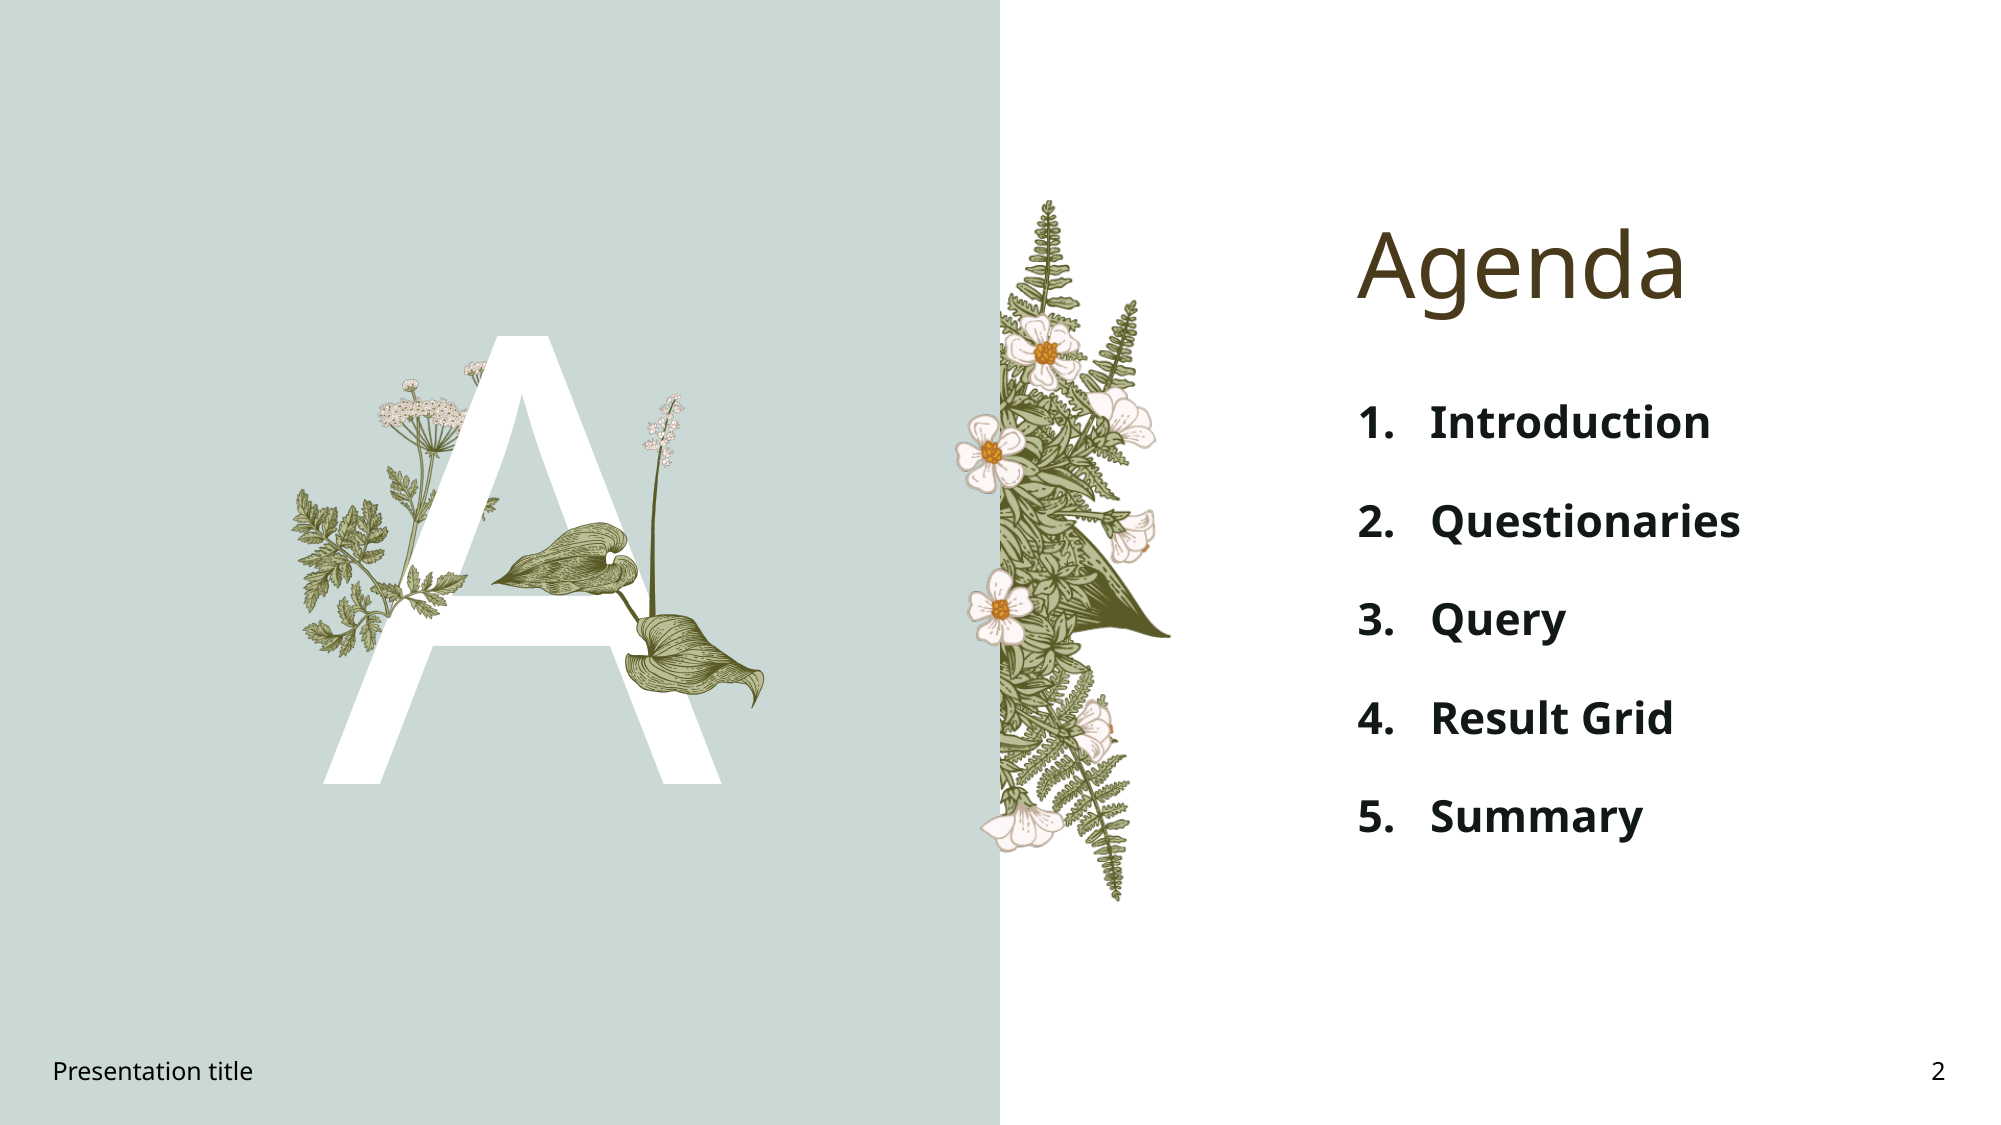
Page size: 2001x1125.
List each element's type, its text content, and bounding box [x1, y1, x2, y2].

list 1. Introduction 2. Questionaries 3. Query 4. Result Grid 5. Summary [1342, 360, 1958, 854]
picture [947, 190, 1186, 912]
footer Presentation title [37, 1042, 713, 1103]
slide_number 2 [1510, 1042, 1961, 1103]
title Agenda [1342, 160, 1958, 360]
list A [201, 233, 845, 930]
picture [258, 384, 776, 718]
